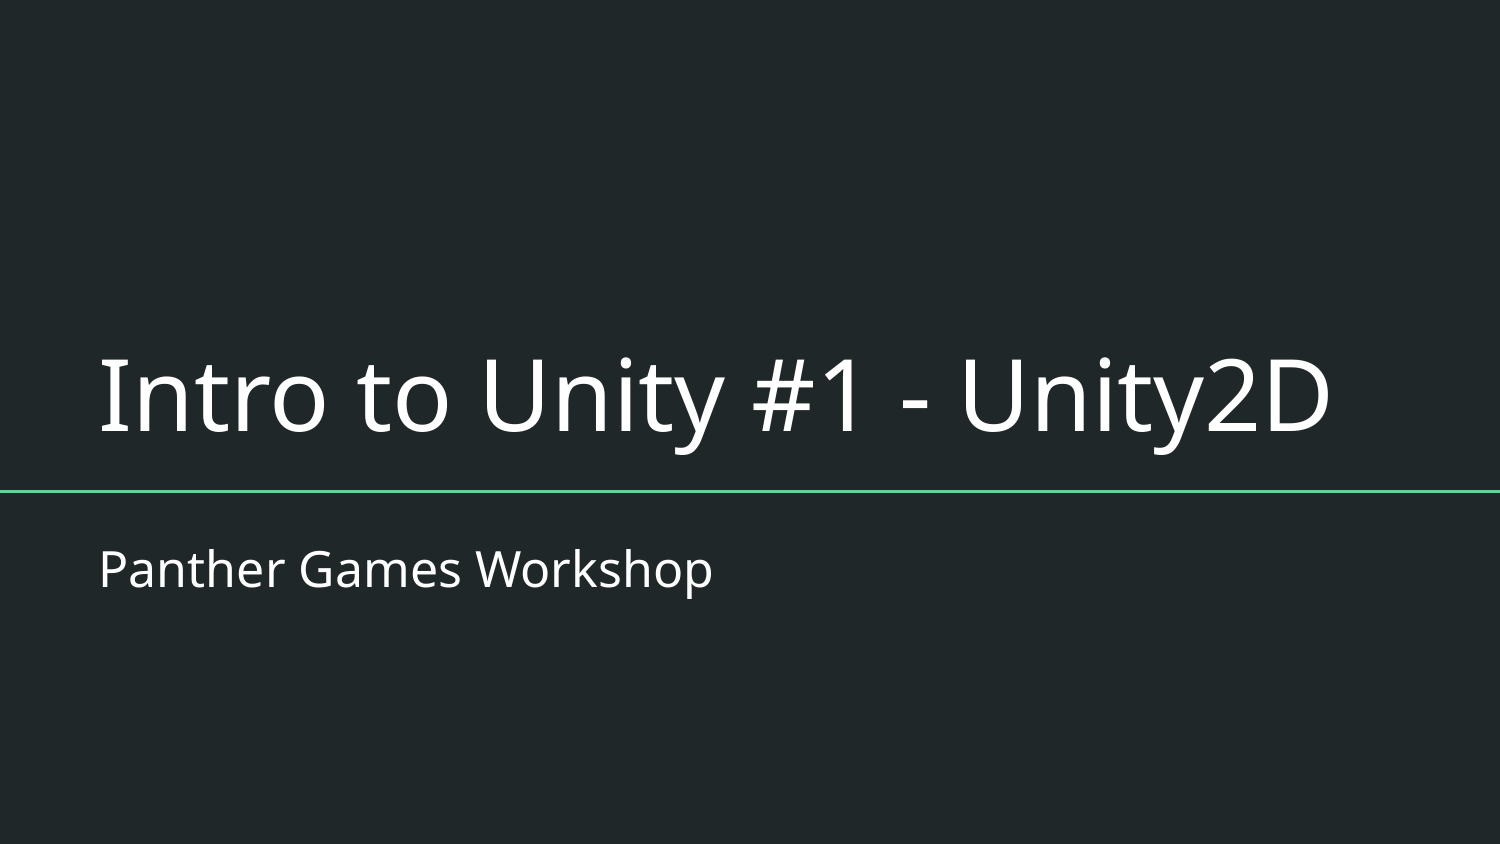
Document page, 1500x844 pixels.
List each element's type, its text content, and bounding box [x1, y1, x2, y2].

title Intro to Unity #1 - Unity2D [83, 206, 1417, 467]
subtitle Panther Games Workshop [83, 522, 1417, 626]
